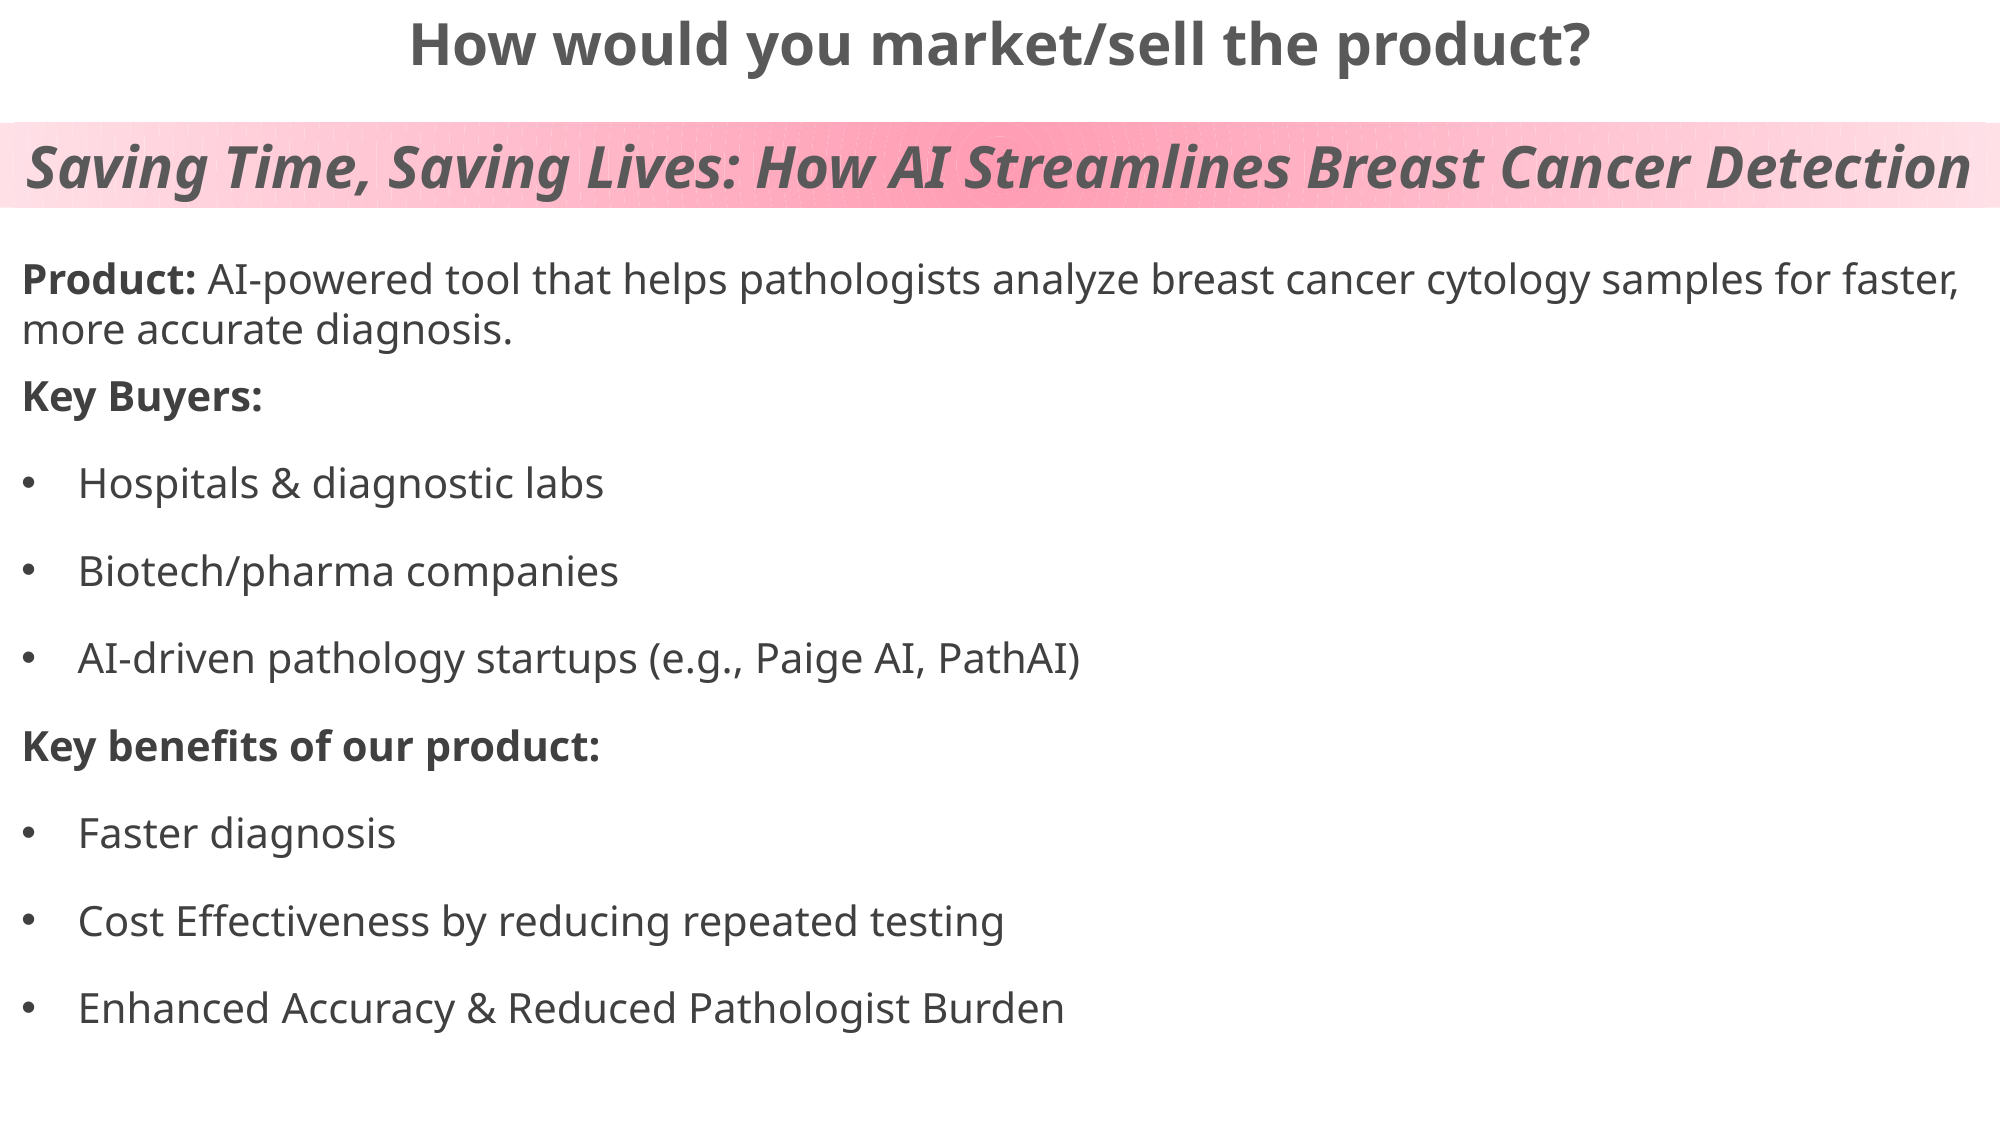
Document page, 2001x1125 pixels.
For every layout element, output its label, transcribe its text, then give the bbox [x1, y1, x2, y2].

text_box Saving Time, Saving Lives: How AI Streamlines Breast Cancer Detection [0, 122, 2000, 208]
text_box Product: AI-powered tool that helps pathologists analyze breast cancer cytology samples for faster, more accurate diagnosis. Key Buyers: Hospitals & diagnostic labs Biotech/pharma companies AI-driven pathology startups (e.g., Paige AI, PathAI) Key benefits of our product: Faster diagnosis Cost Effectiveness by reducing repeated testing Enhanced Accuracy & Reduced Pathologist Burden [6, 245, 1994, 1040]
text_box How would you market/sell the product? [0, 0, 2000, 85]
